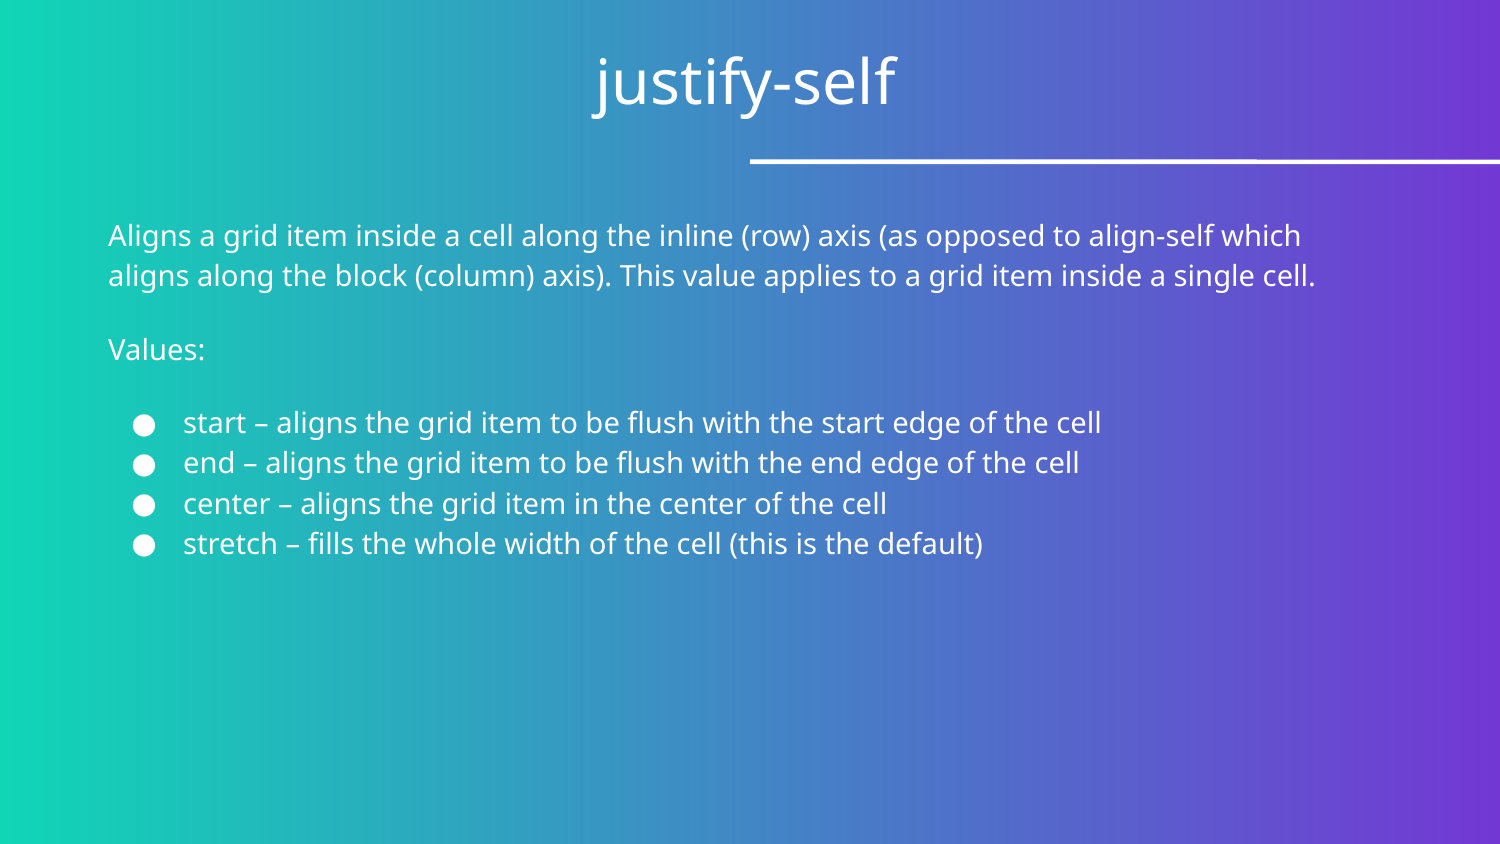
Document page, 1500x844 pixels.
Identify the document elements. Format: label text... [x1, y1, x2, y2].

text_box Aligns a grid item inside a cell along the inline (row) axis (as opposed to align-self which aligns along the block (column) axis). This value applies to a grid item inside a single cell. Values: start – aligns the grid item to be flush with the start edge of the cell end – aligns the grid item to be flush with the end edge of the cell center – aligns the grid item in the center of the cell stretch – fills the whole width of the cell (this is the default) [93, 197, 1396, 823]
text_box justify-self [49, 22, 1443, 133]
